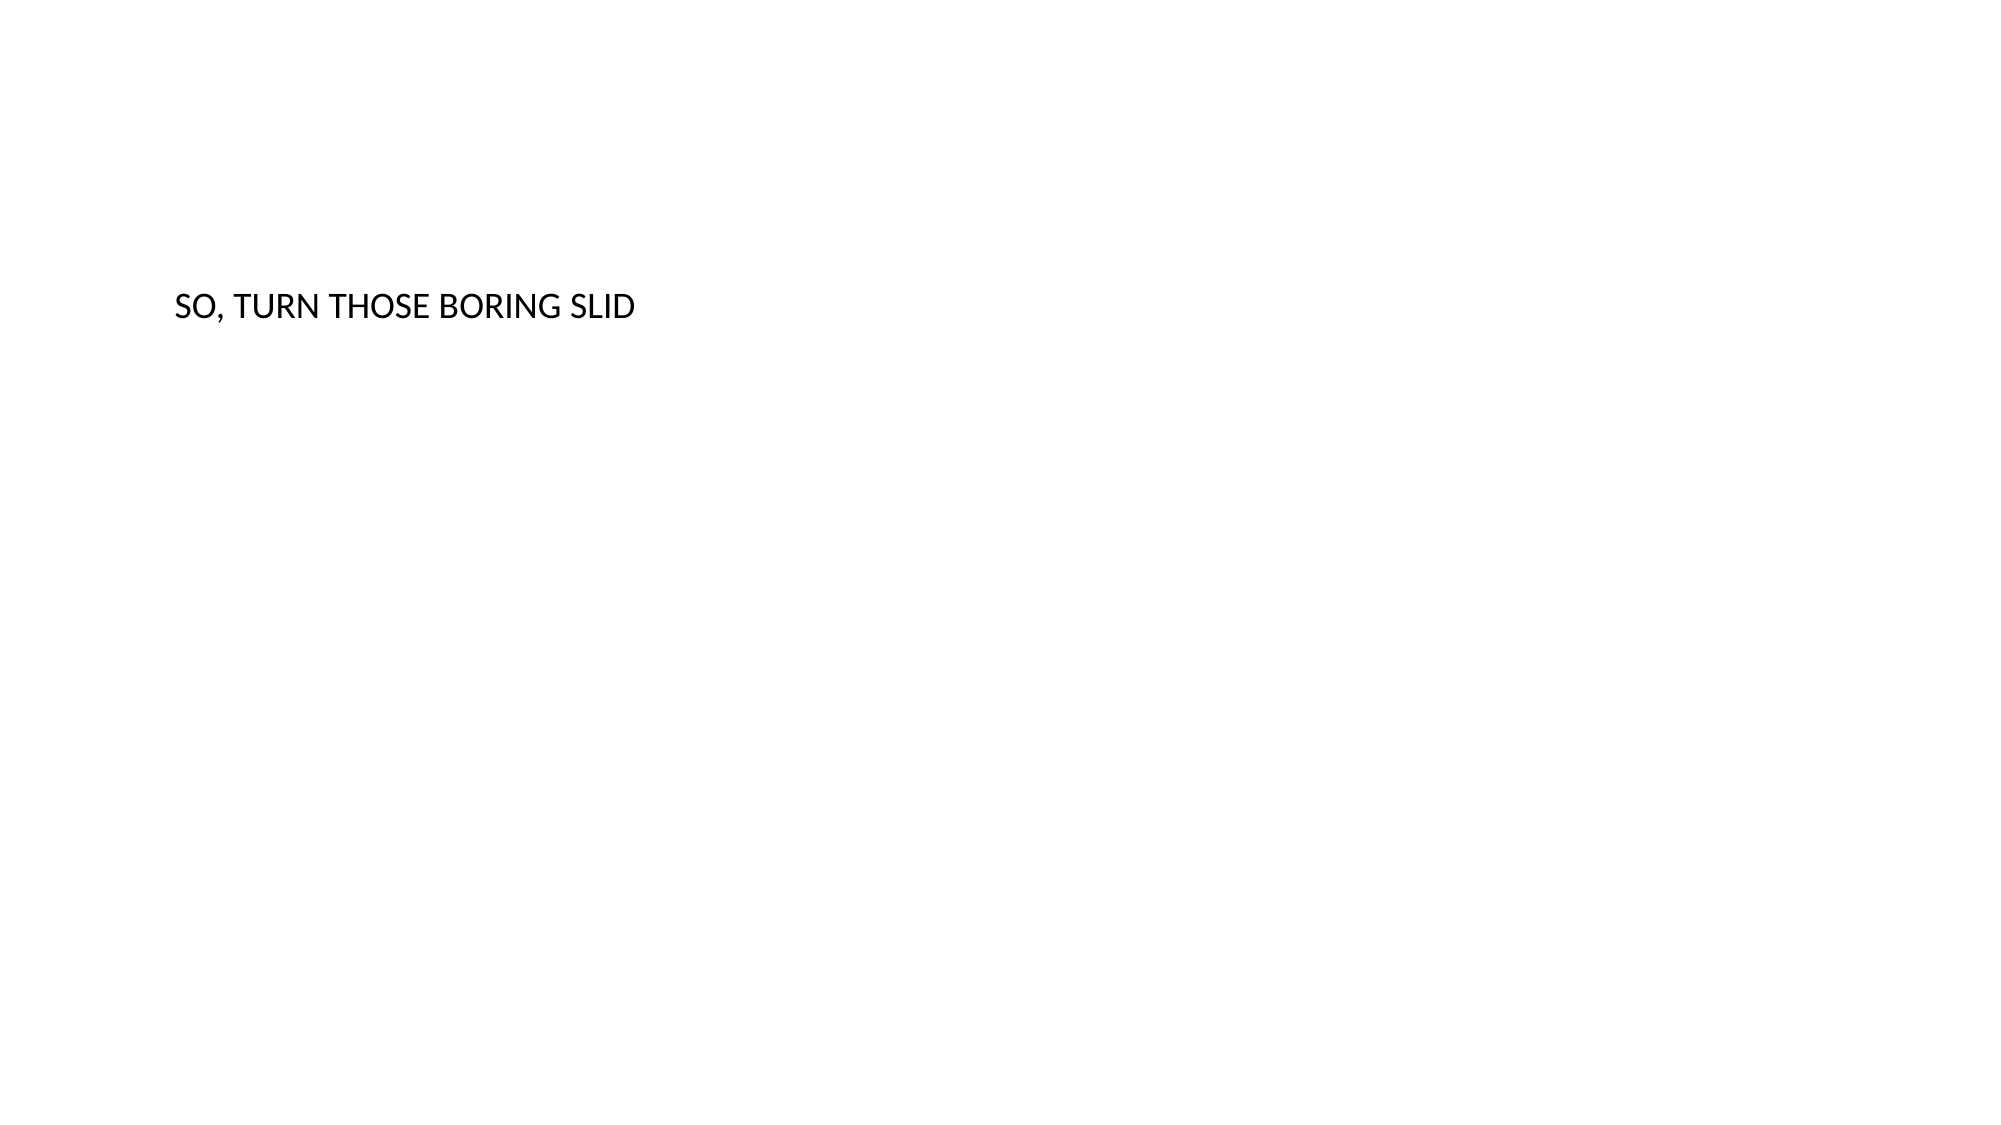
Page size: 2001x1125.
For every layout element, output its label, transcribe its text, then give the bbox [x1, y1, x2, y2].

text_box SO, TURN THOSE BORING SLID [159, 273, 1807, 333]
